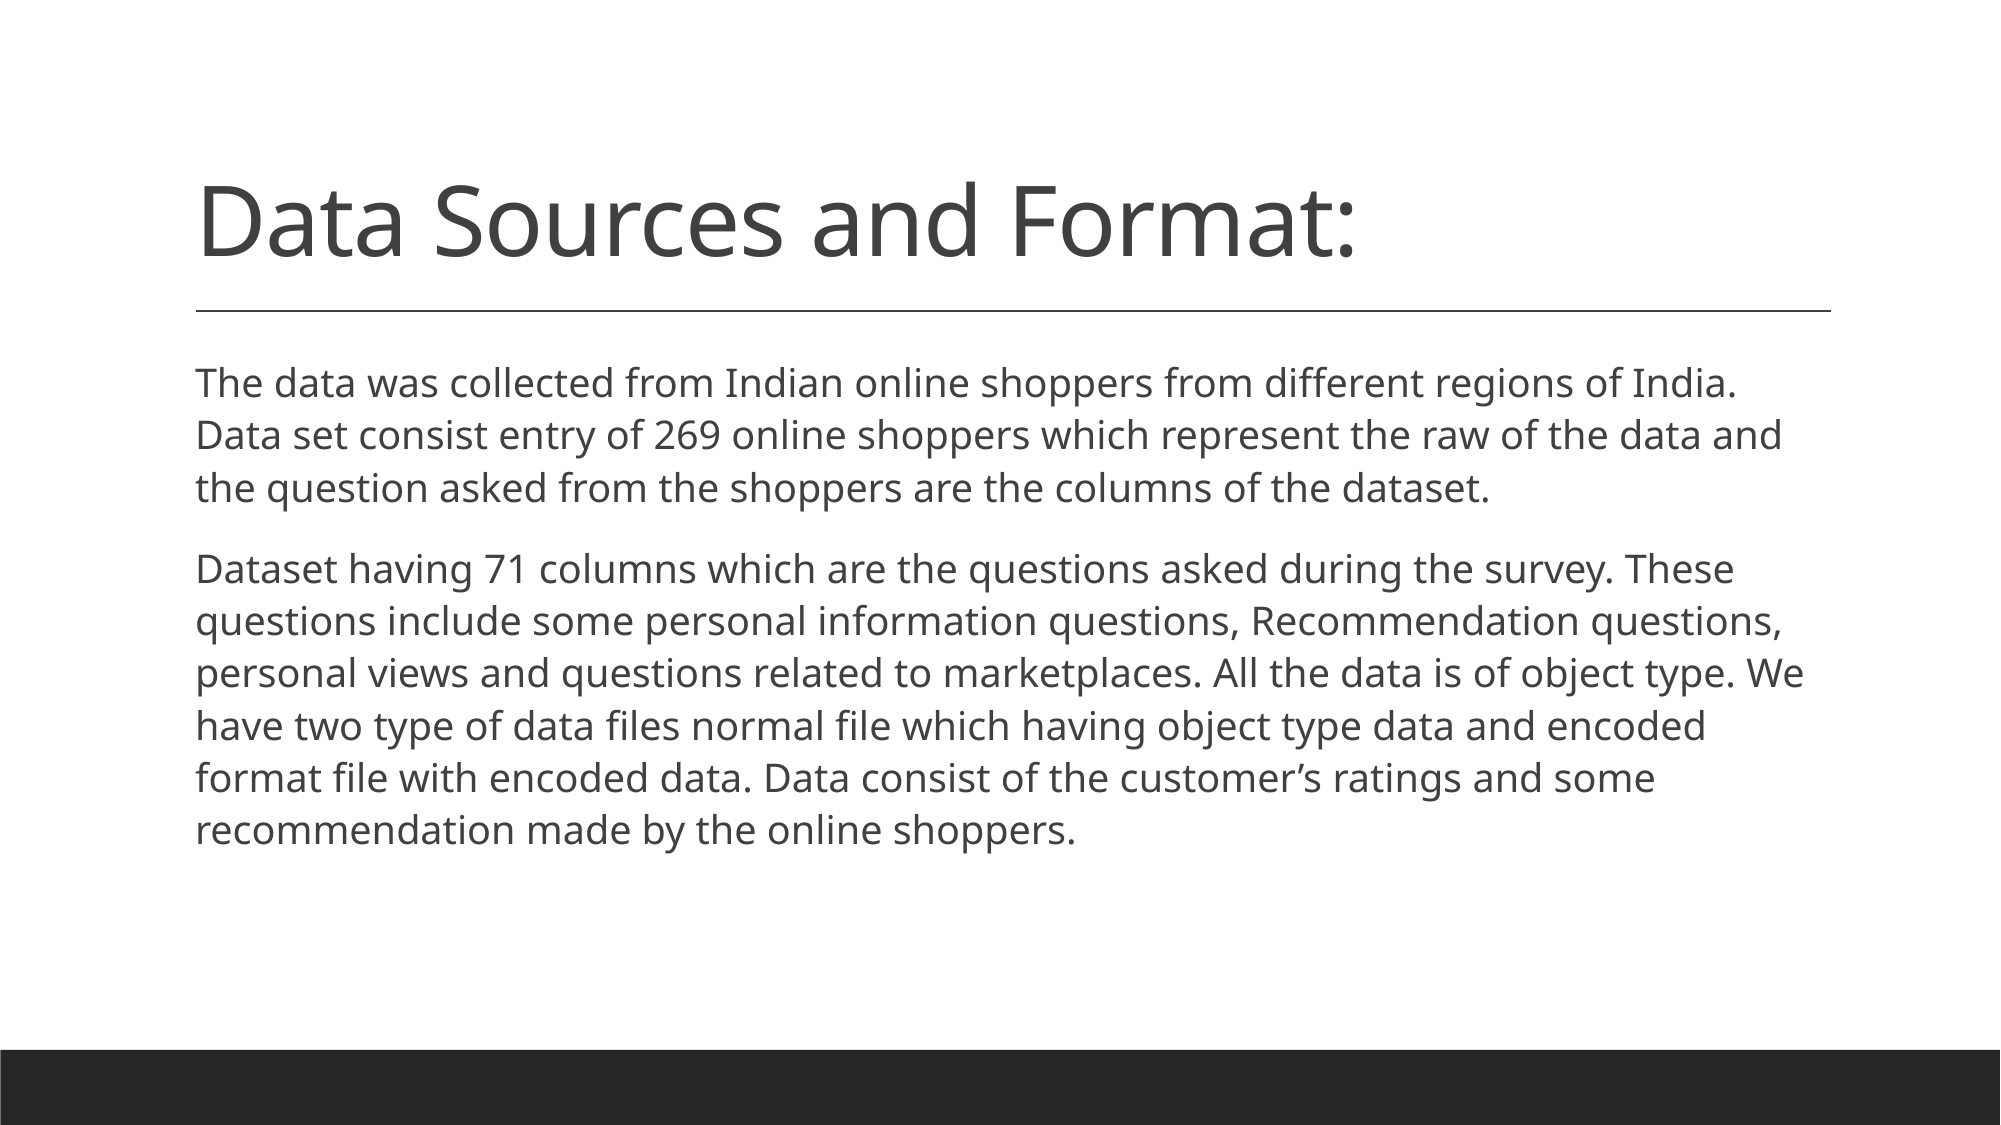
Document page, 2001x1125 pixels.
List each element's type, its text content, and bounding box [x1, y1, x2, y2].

list The data was collected from Indian online shoppers from different regions of India. Data set consist entry of 269 online shoppers which represent the raw of the data and the question asked from the shoppers are the columns of the dataset. Dataset having 71 columns which are the questions asked during the survey. These questions include some personal information questions, Recommendation questions, personal views and questions related to marketplaces. All the data is of object type. We have two type of data files normal file which having object type data and encoded format file with encoded data. Data consist of the customer’s ratings and some recommendation made by the online shoppers. [180, 345, 1830, 963]
title Data Sources and Format: [180, 47, 1830, 285]
